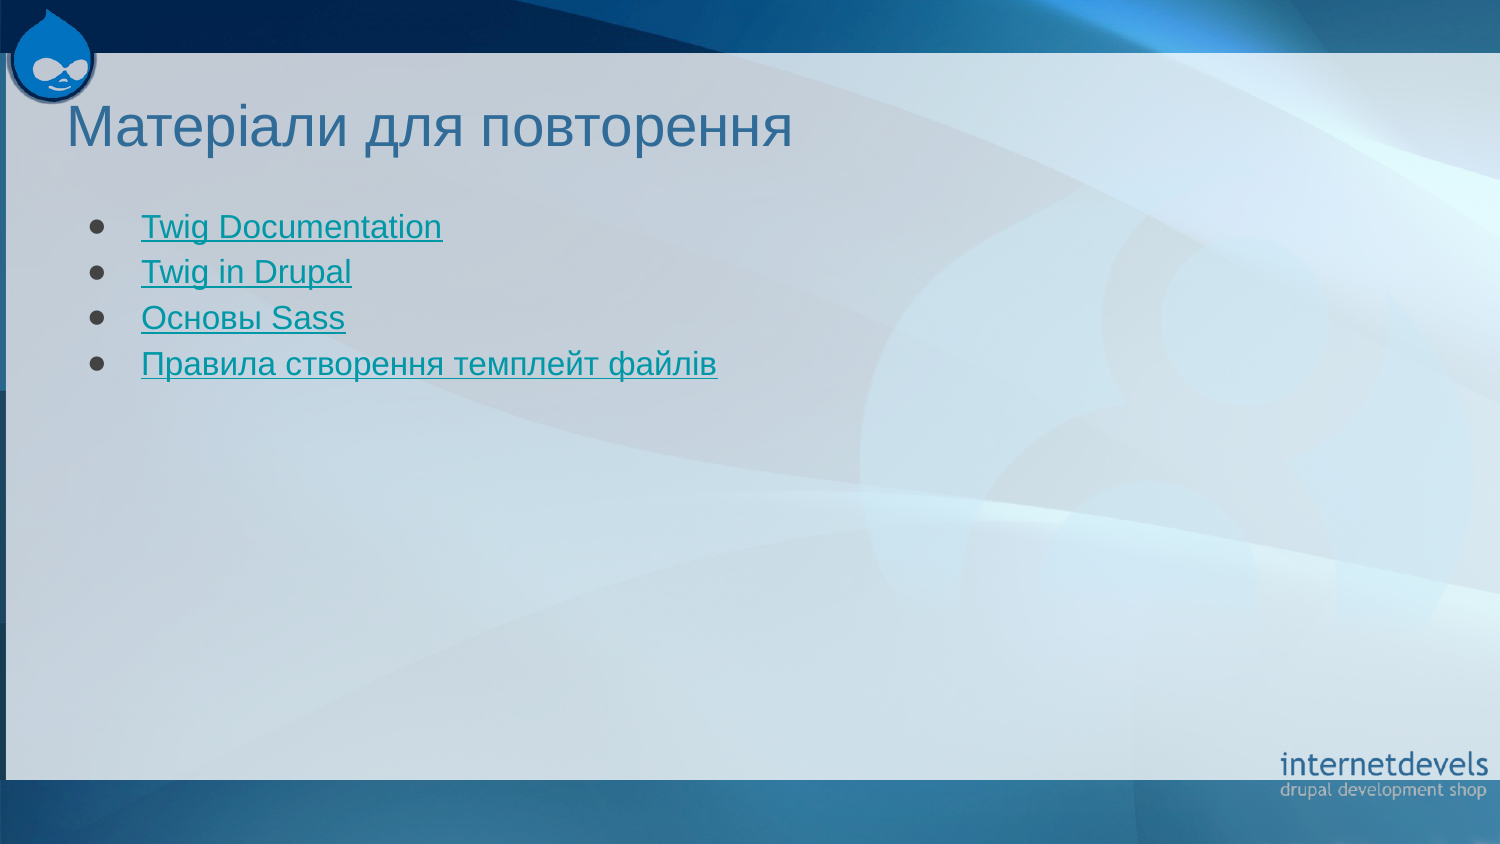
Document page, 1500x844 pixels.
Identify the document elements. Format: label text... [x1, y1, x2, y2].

picture [0, 0, 1500, 844]
title Матеріали для повторення [51, 72, 1449, 166]
text_box Twig Documentation Twig in Drupal Основы Sass Правила створення темплейт файлів [51, 183, 1449, 770]
